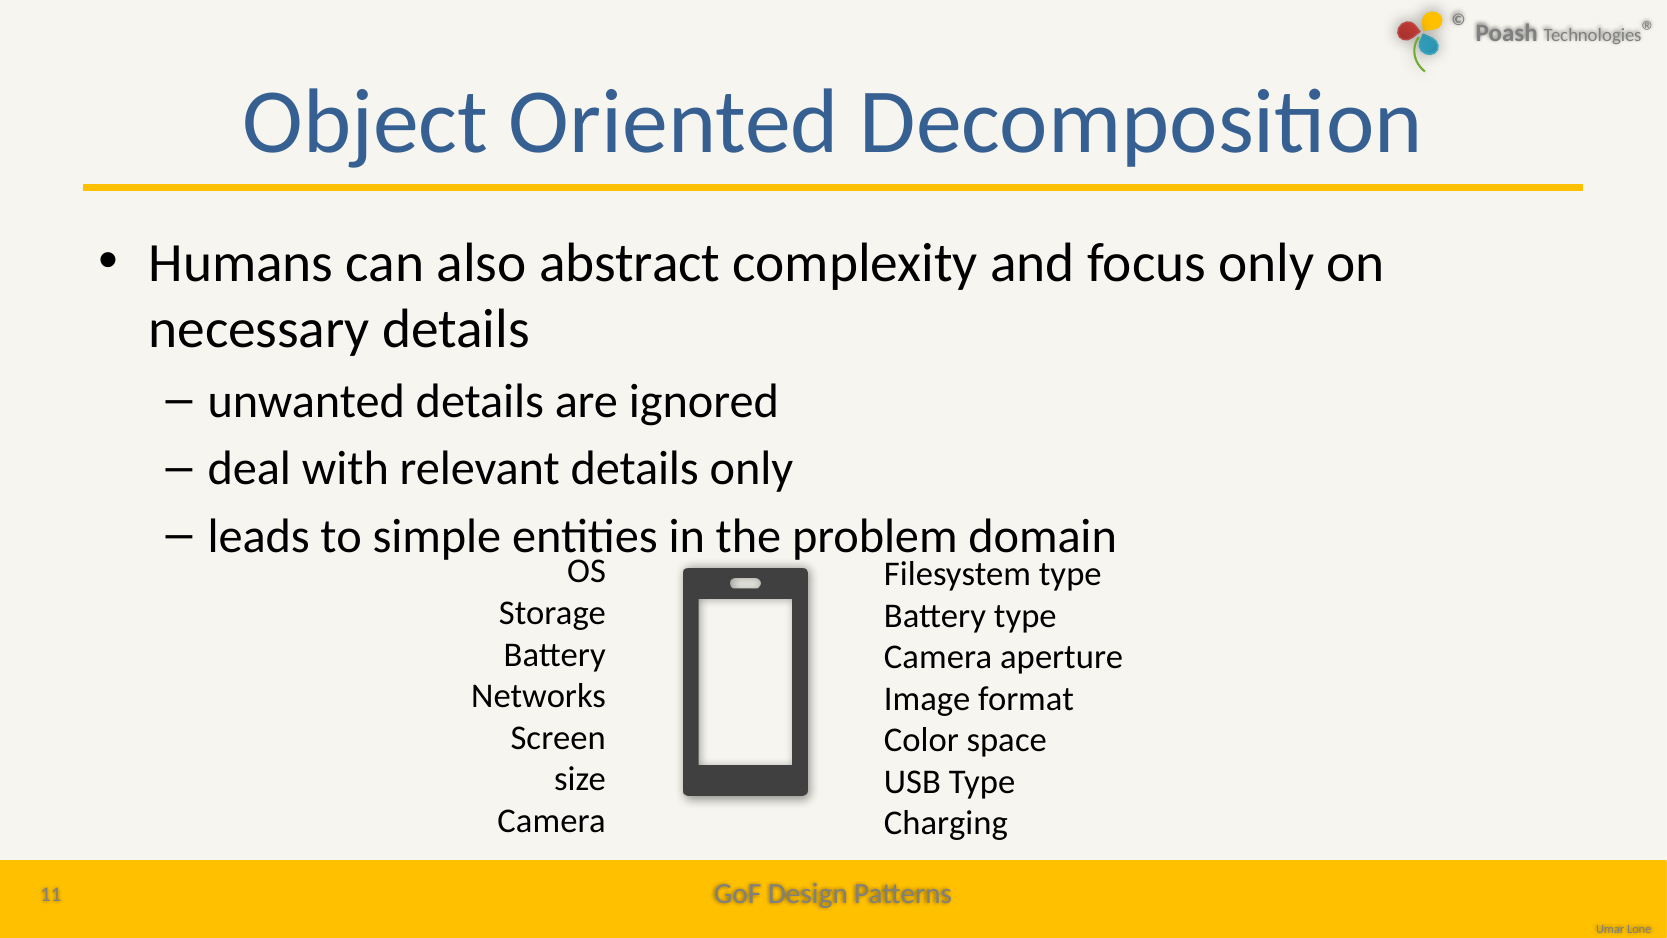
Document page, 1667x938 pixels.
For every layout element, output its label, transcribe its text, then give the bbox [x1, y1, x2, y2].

text_box Filesystem type Battery type Camera aperture Image format Color space USB Type Charging [869, 543, 1304, 850]
text_box OS Storage Battery Networks Screen size Camera [440, 540, 621, 847]
picture [620, 557, 870, 807]
title Object Oriented Decomposition [83, 37, 1584, 194]
list Humans can also abstract complexity and focus only on necessary details unwanted details are ignored deal with relevant details only leads to simple entities in the problem domain [83, 218, 1584, 571]
slide_number 11 [4, 868, 98, 919]
